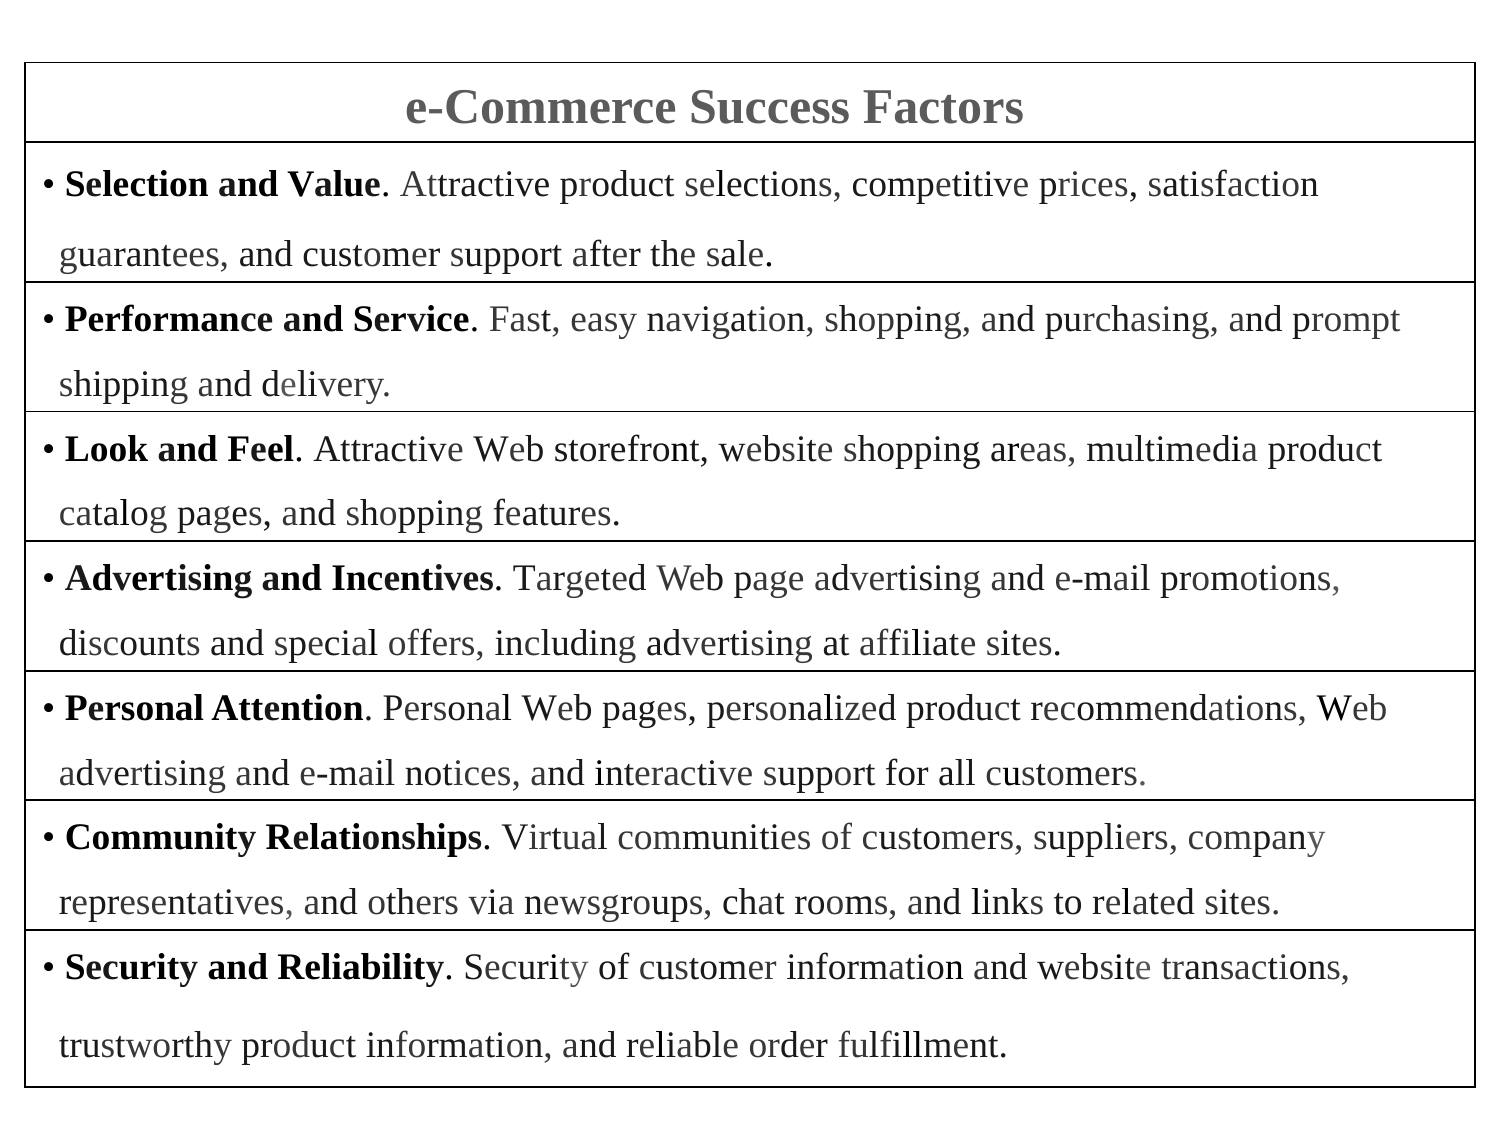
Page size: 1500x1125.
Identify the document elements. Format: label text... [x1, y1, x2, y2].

table_cell • Community Relationships. Virtual communities of customers, suppliers, company [26, 801, 1474, 868]
table_cell • Look and Feel. Attractive Web storefront, website shopping areas, multimedia product [26, 412, 1474, 479]
table_header e-Commerce Success Factors [26, 63, 1474, 141]
table_cell representatives, and others via newsgroups, chat rooms, and links to related sites. [26, 868, 1474, 929]
table_cell • Security and Reliability. Security of customer information and website transactions, [26, 931, 1474, 997]
table_cell • Selection and Value. Attractive product selections, competitive prices, satisfaction [26, 143, 1474, 220]
table_cell • Performance and Service. Fast, easy navigation, shopping, and purchasing, and prompt [26, 283, 1474, 349]
table_cell trustworthy product information, and reliable order fulfillment. [26, 997, 1474, 1086]
table_cell • Personal Attention. Personal Web pages, personalized product recommendations, Web [26, 672, 1474, 738]
table_cell guarantees, and customer support after the sale. [26, 220, 1474, 281]
table_cell catalog pages, and shopping features. [26, 479, 1474, 540]
table_cell • Advertising and Incentives. Targeted Web page advertising and e-mail promotions, [26, 542, 1474, 609]
table_cell advertising and e-mail notices, and interactive support for all customers. [26, 738, 1474, 799]
table_cell discounts and special offers, including advertising at affiliate sites. [26, 609, 1474, 670]
table_cell shipping and delivery. [26, 349, 1474, 411]
